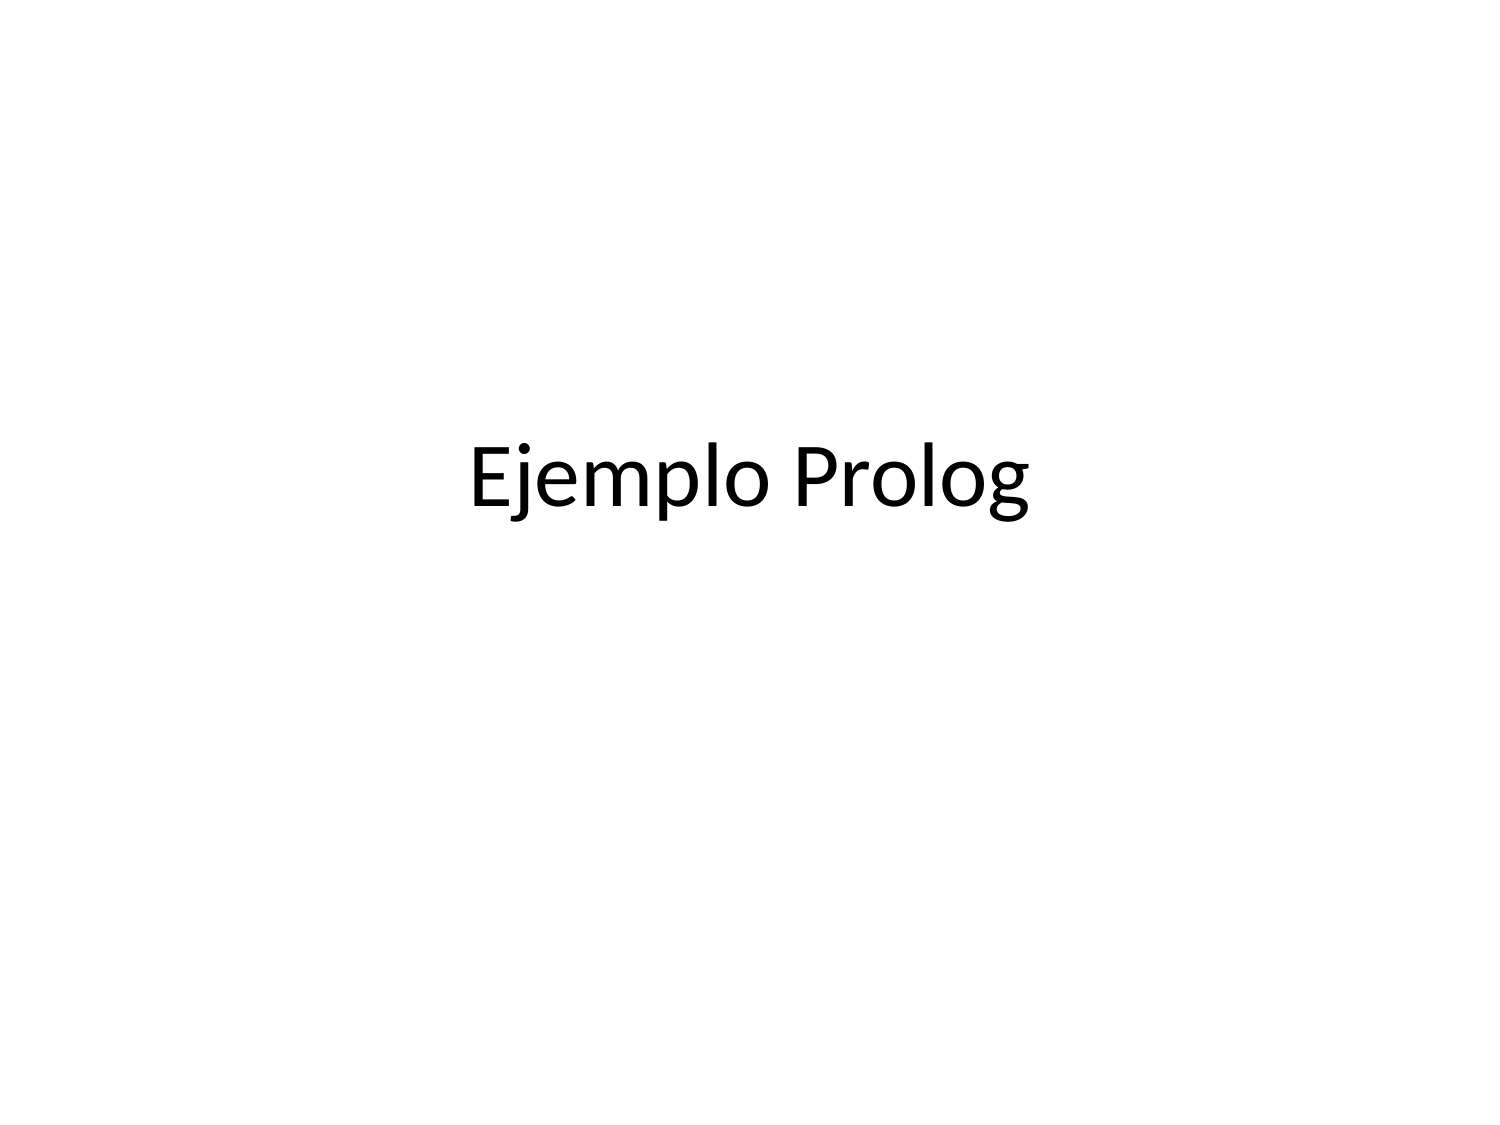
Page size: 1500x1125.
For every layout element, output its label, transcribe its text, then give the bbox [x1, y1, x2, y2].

title Ejemplo Prolog [112, 349, 1388, 591]
